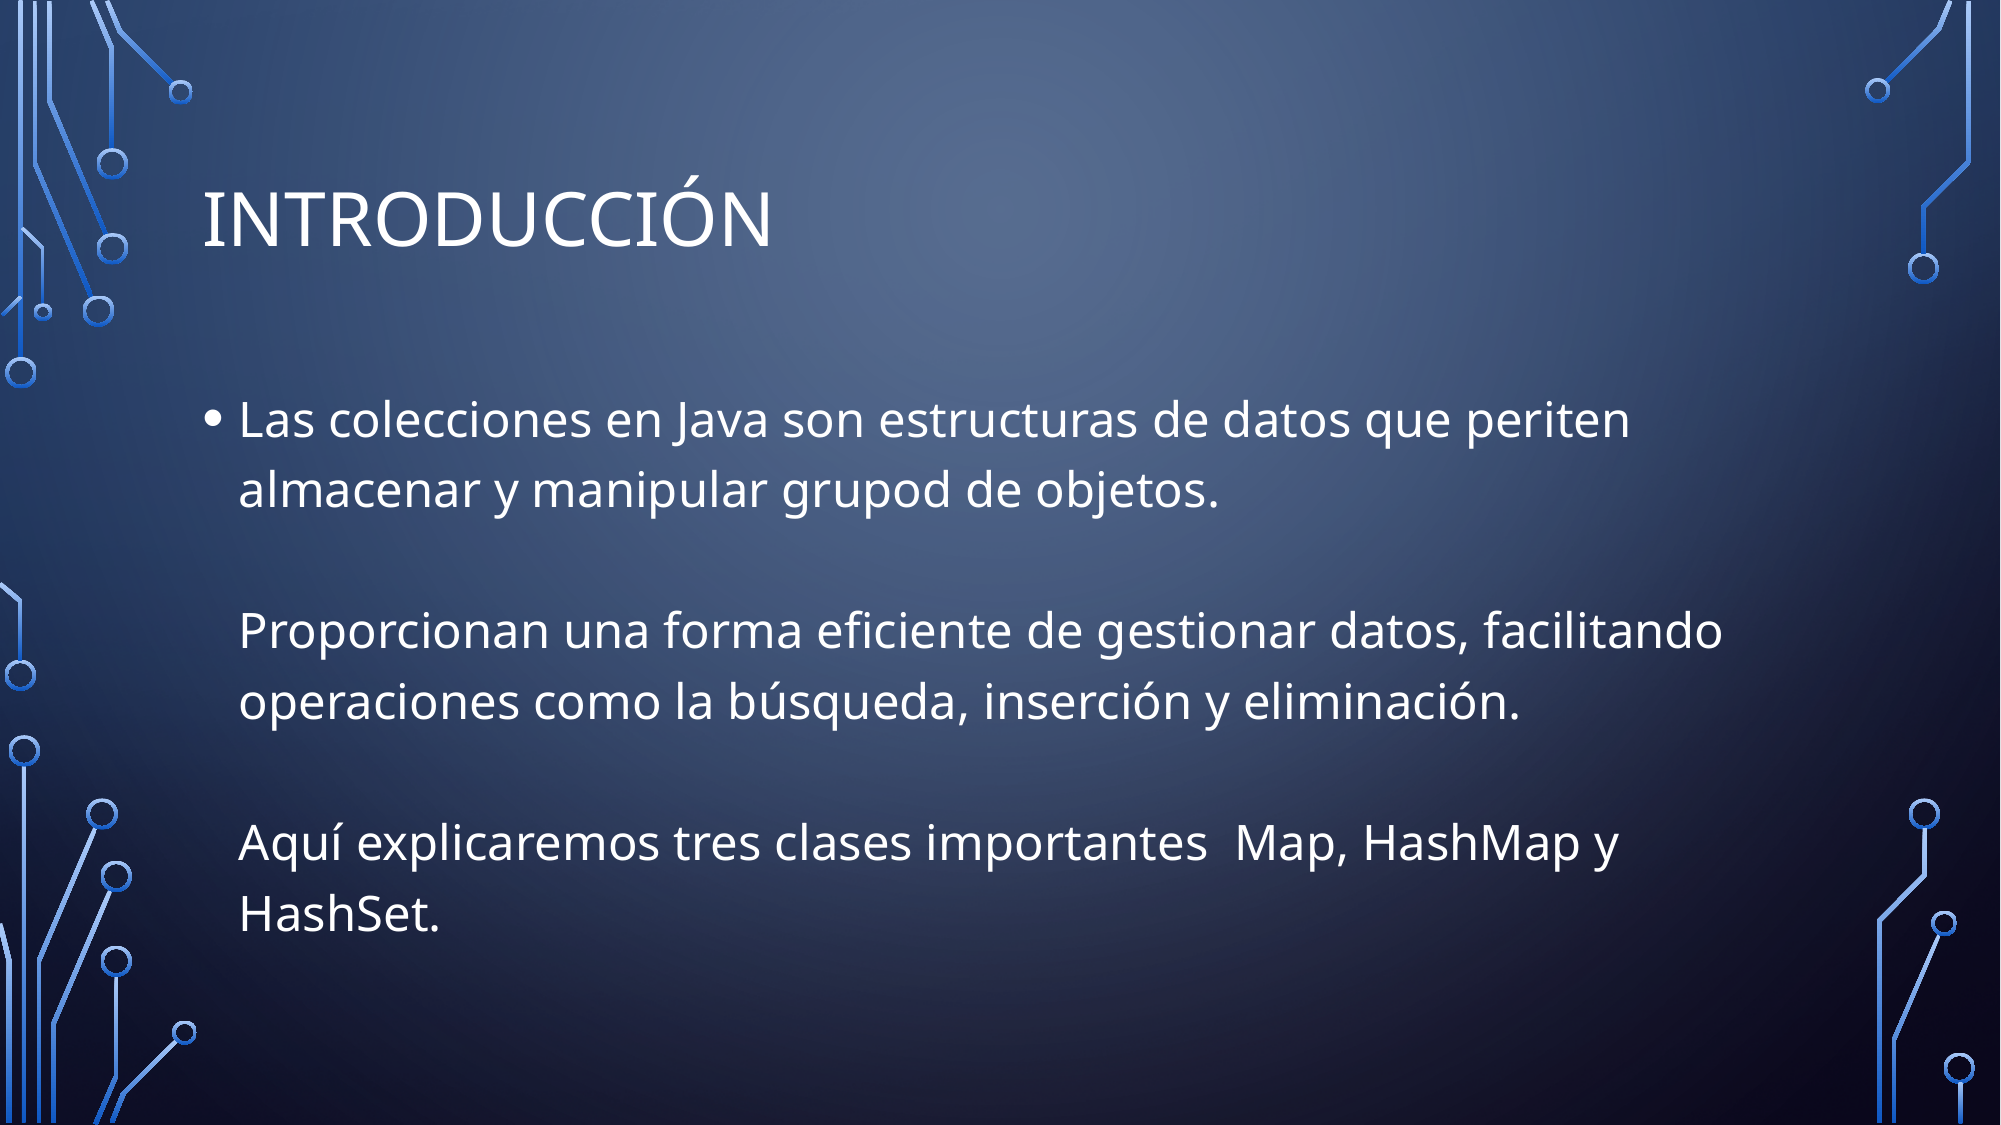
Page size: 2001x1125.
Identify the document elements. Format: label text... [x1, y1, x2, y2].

title Introducción [187, 101, 1813, 344]
list Las colecciones en Java son estructuras de datos que periten almacenar y manipular grupod de objetos. Proporcionan una forma eficiente de gestionar datos, facilitando operaciones como la búsqueda, inserción y eliminación. Aquí explicaremos tres clases importantes Map, HashMap y HashSet. [187, 369, 1813, 950]
